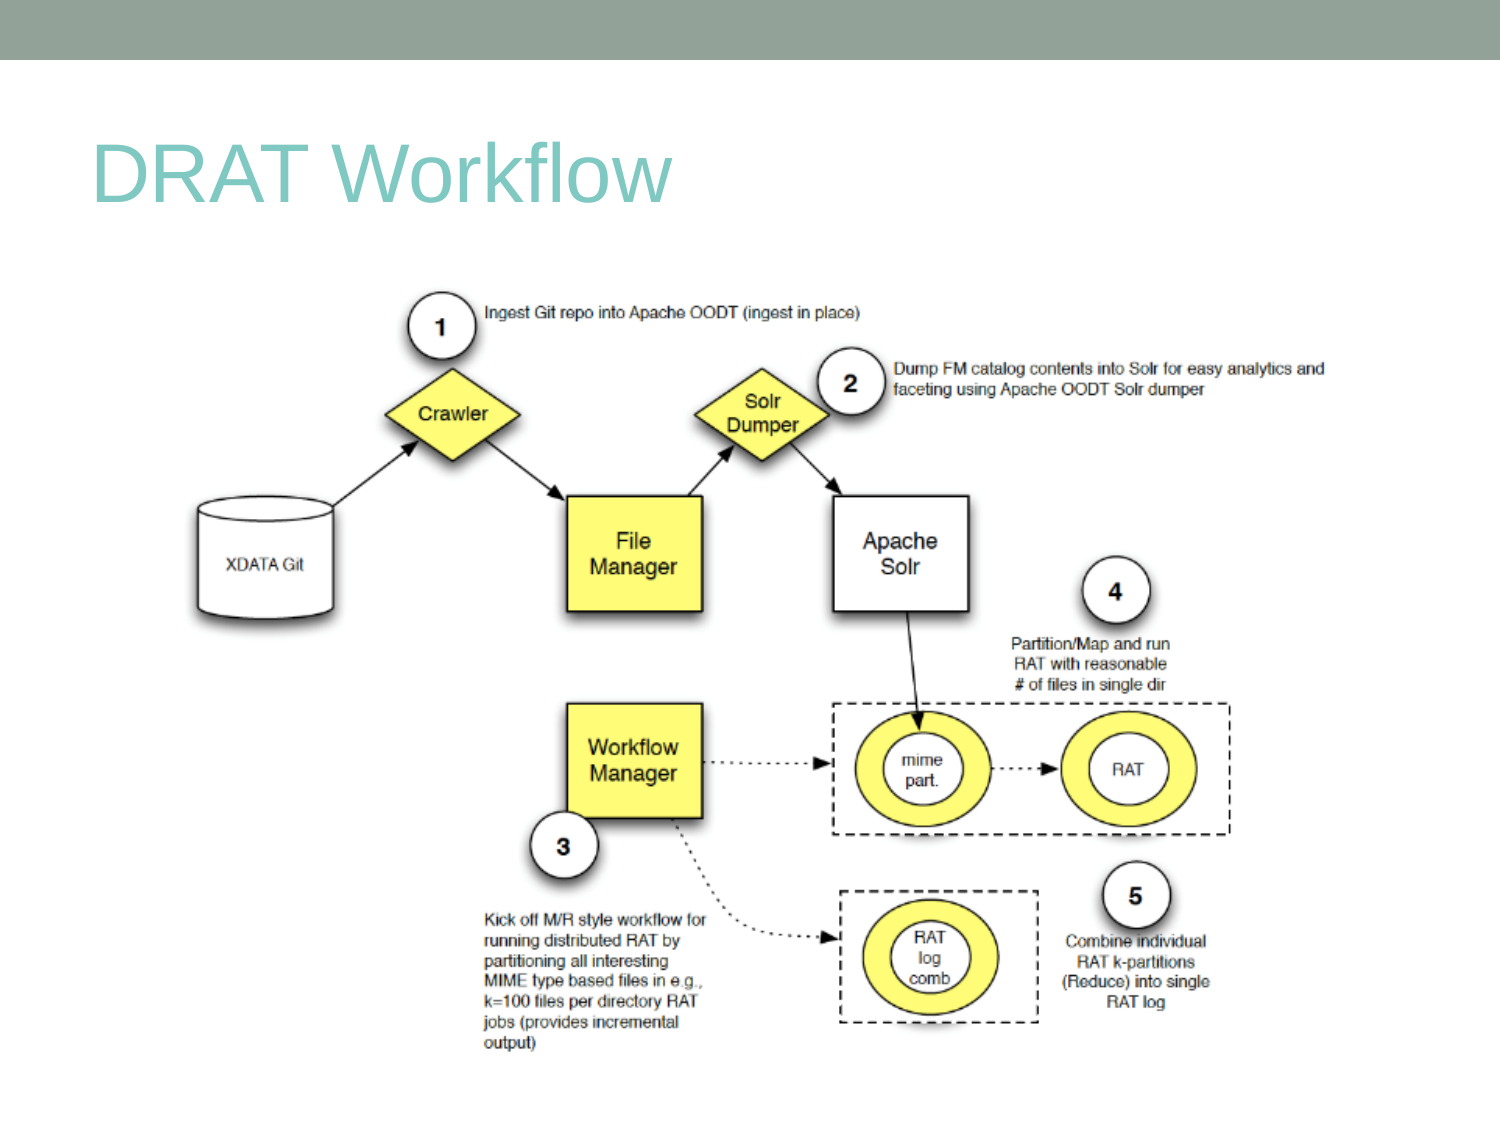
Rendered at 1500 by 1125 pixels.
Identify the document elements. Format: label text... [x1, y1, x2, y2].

title DRAT Workflow [75, 87, 1425, 250]
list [140, 262, 1360, 1063]
